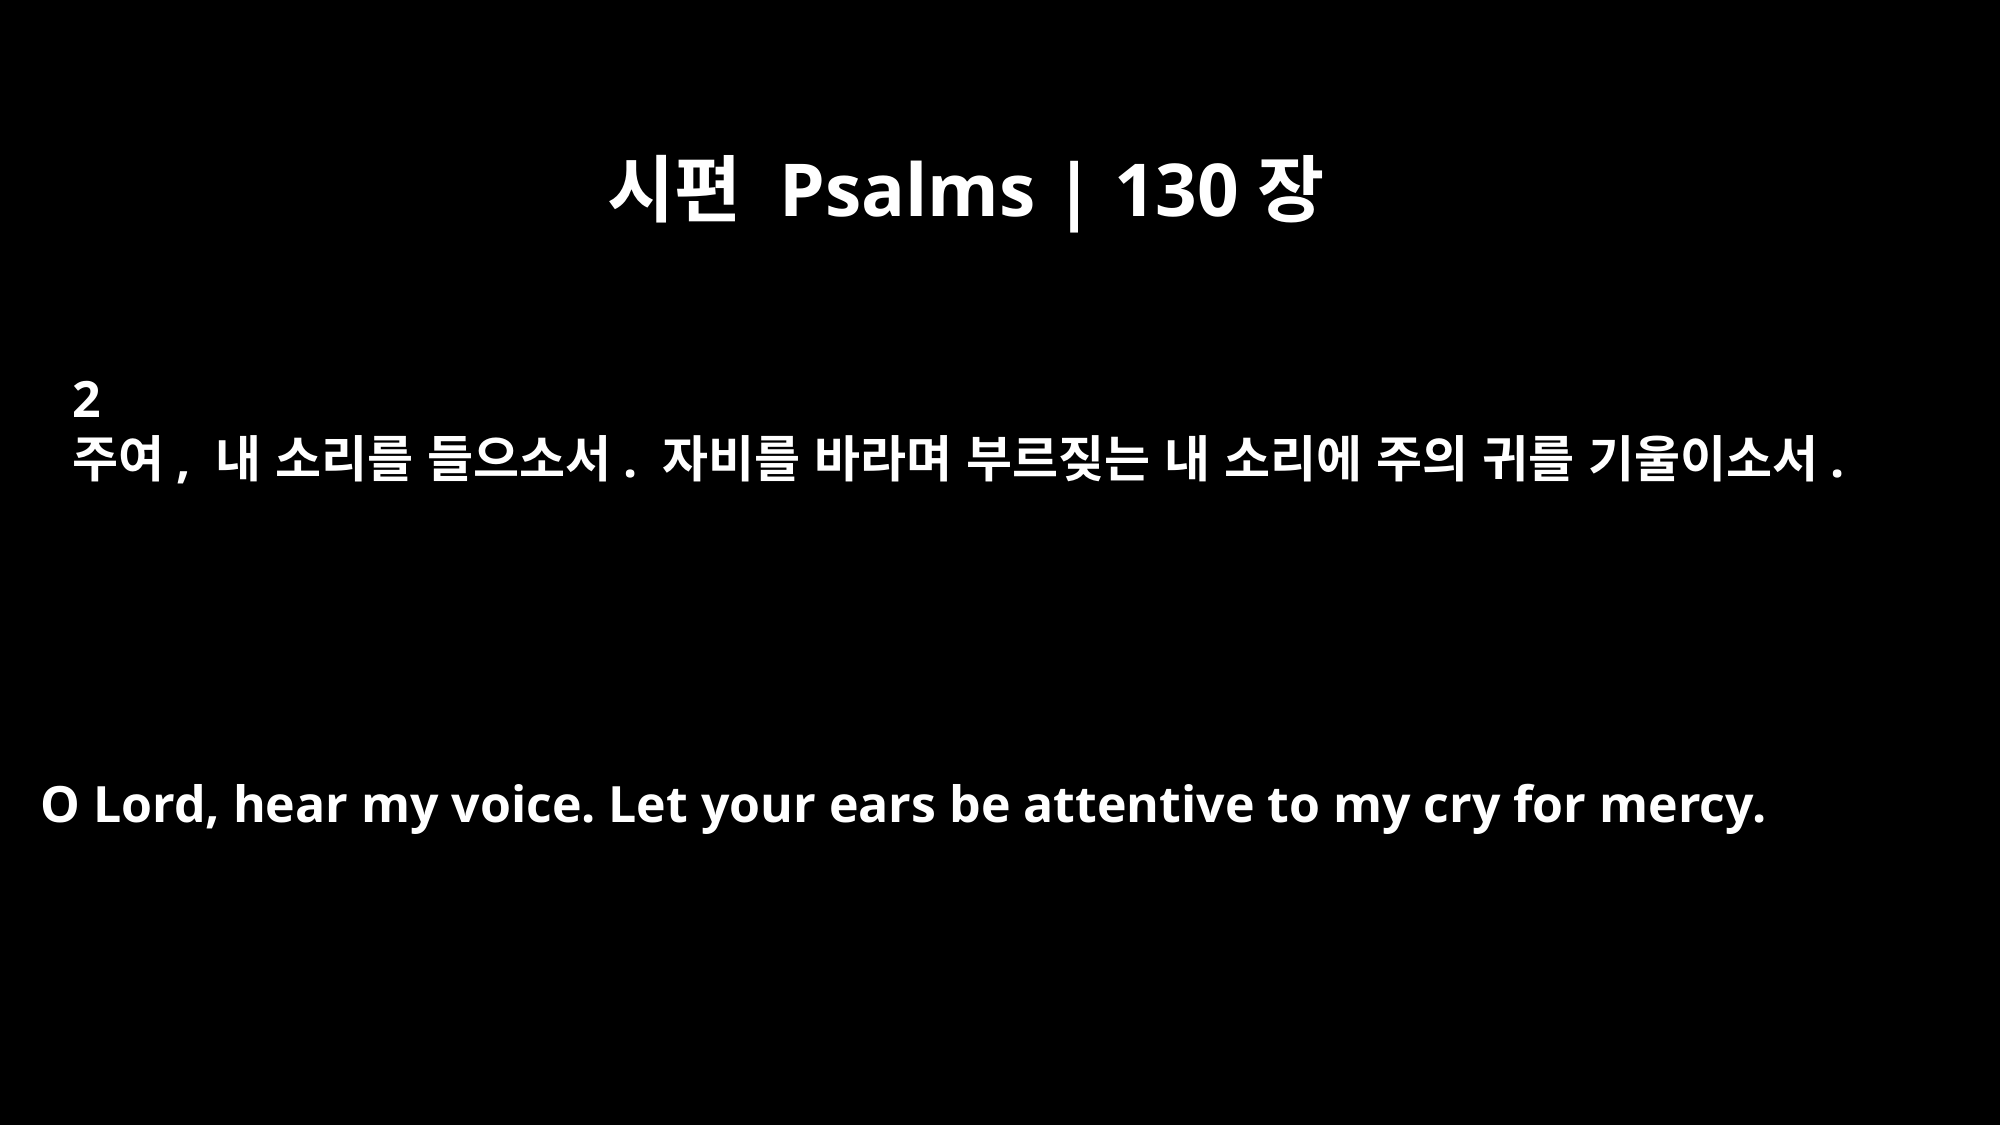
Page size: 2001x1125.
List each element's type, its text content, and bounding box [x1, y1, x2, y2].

text_box 시편 Psalms | 130장 [592, 136, 1340, 239]
text_box O Lord, hear my voice. Let your ears be attentive to my cry for mercy. [25, 764, 1782, 840]
text_box 2 주여, 내 소리를 들으소서. 자비를 바라며 부르짖는 내 소리에 주의 귀를 기울이소서. [57, 359, 1860, 495]
